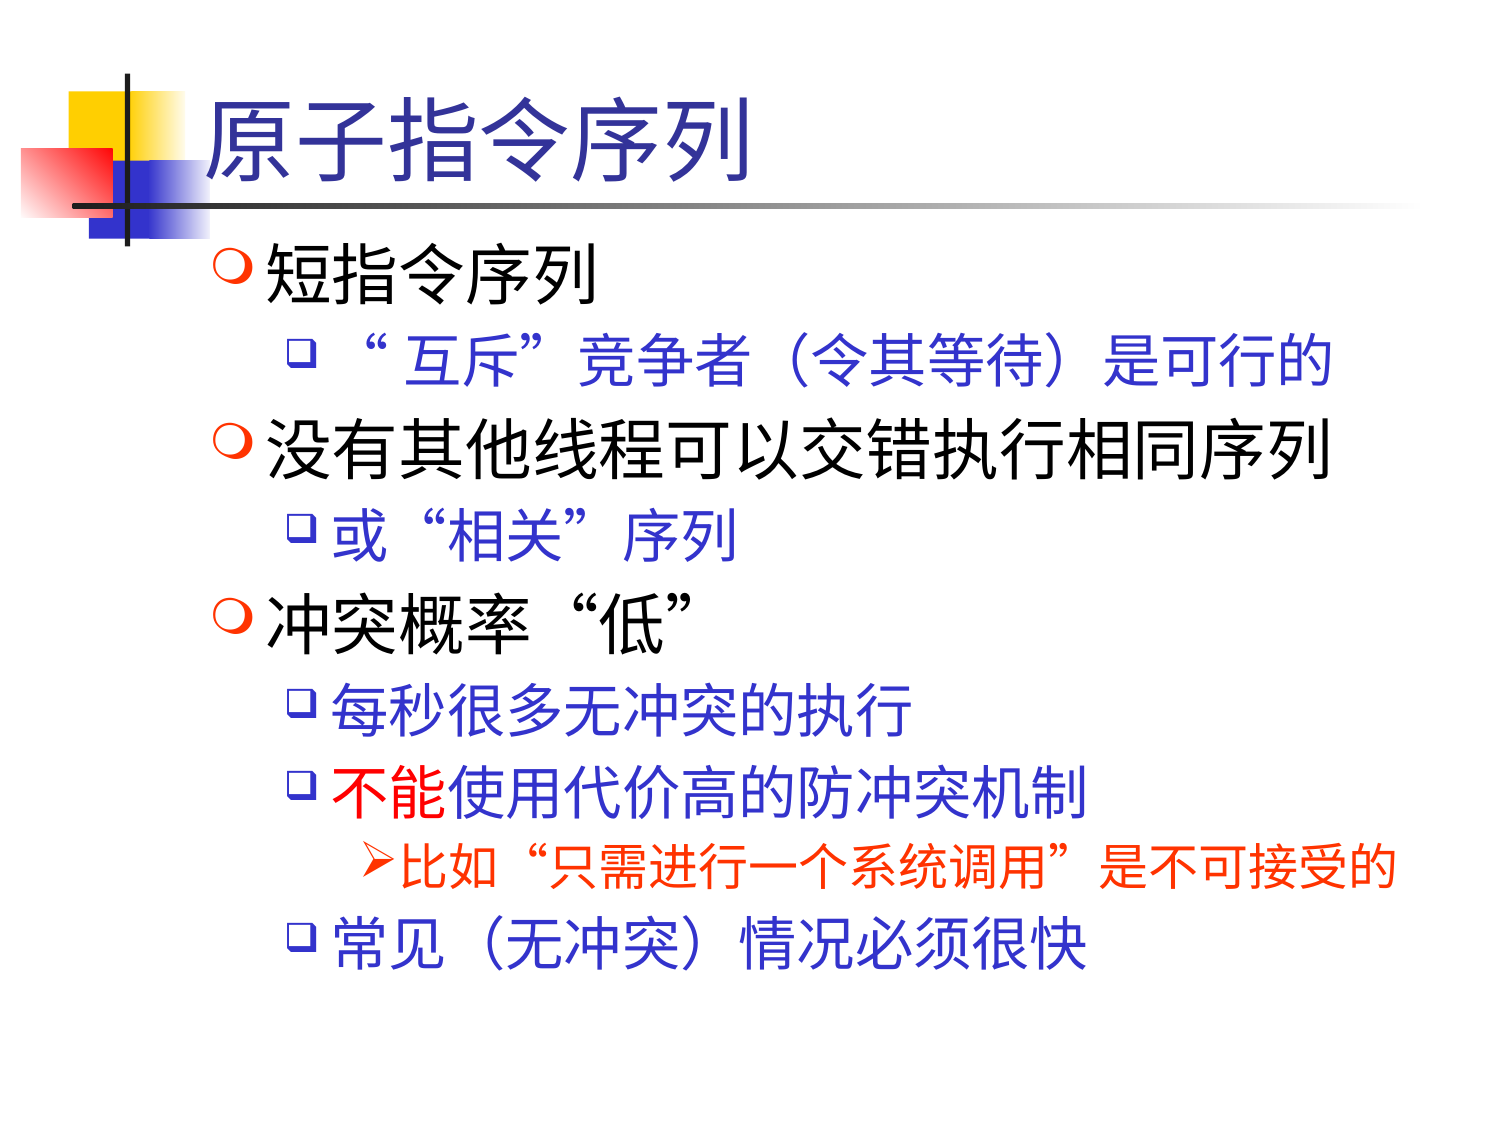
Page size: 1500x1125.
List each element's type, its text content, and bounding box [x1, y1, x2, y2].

list 短指令序列 “互斥”竞争者（令其等待）是可行的 没有其他线程可以交错执行相同序列 或“相关”序列 冲突概率“低” 每秒很多无冲突的执行 不能使用代价高的防冲突机制 比如“只需进行一个系统调用”是不可接受的 常见（无冲突）情况必须很快 [193, 224, 1469, 1000]
title 原子指令序列 [188, 12, 1468, 200]
